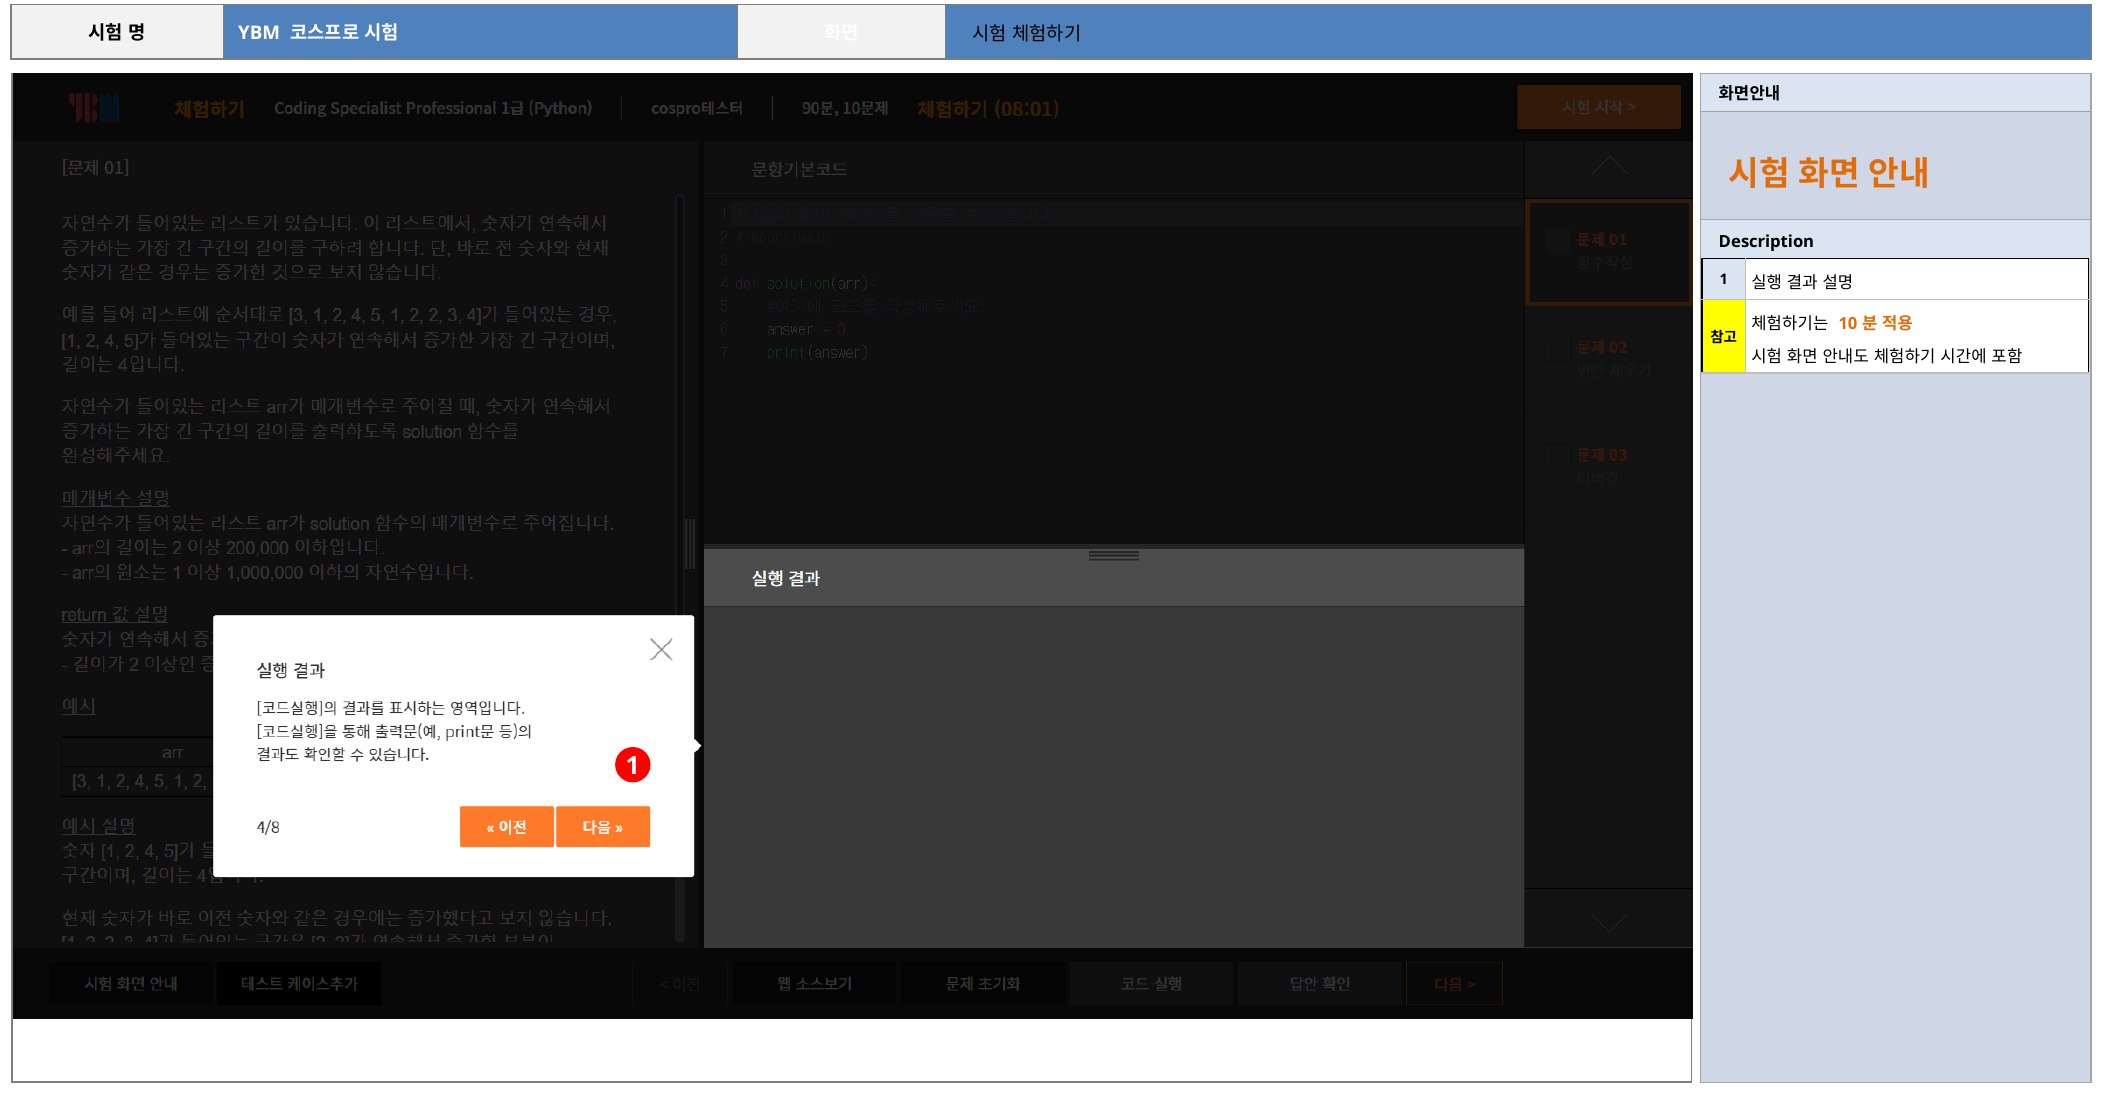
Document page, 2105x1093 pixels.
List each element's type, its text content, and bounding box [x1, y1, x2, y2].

text_box 시험 화면 안내 [1713, 145, 1986, 200]
picture [13, 73, 1693, 1019]
table_cell 체험하기는 10분 적용 시험 화면 안내도 체험하기 시간에 포함 [1746, 300, 2088, 372]
table_cell 참고 [1703, 300, 1745, 372]
table_header 실행 결과 설명 [1746, 259, 2088, 299]
text_box 시험 체험하기 [957, 14, 1244, 52]
table_header 1 [1703, 259, 1745, 299]
